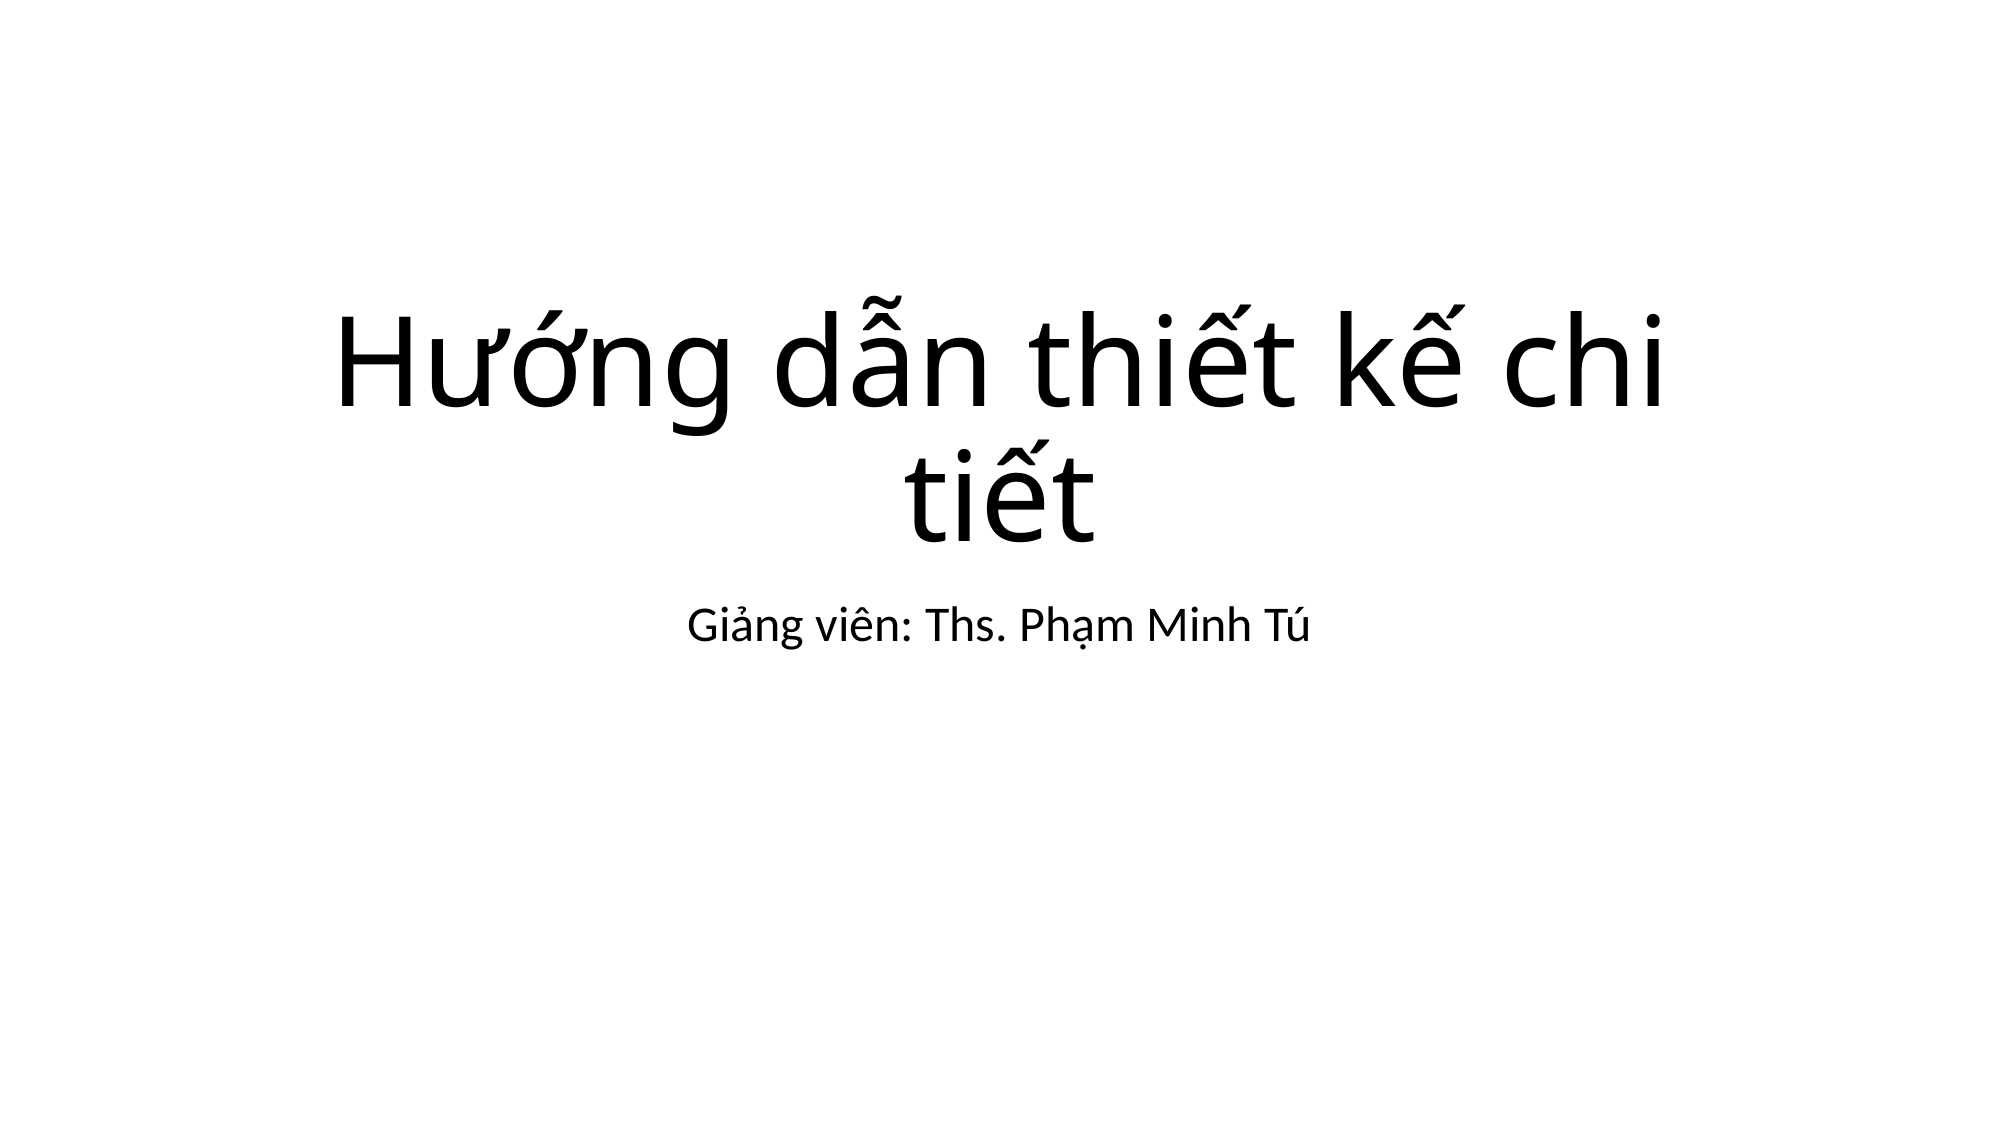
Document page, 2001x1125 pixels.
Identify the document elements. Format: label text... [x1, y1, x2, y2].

subtitle Giảng viên: Ths. Phạm Minh Tú [249, 590, 1750, 863]
title Hướng dẫn thiết kế chi tiết [249, 184, 1750, 576]
